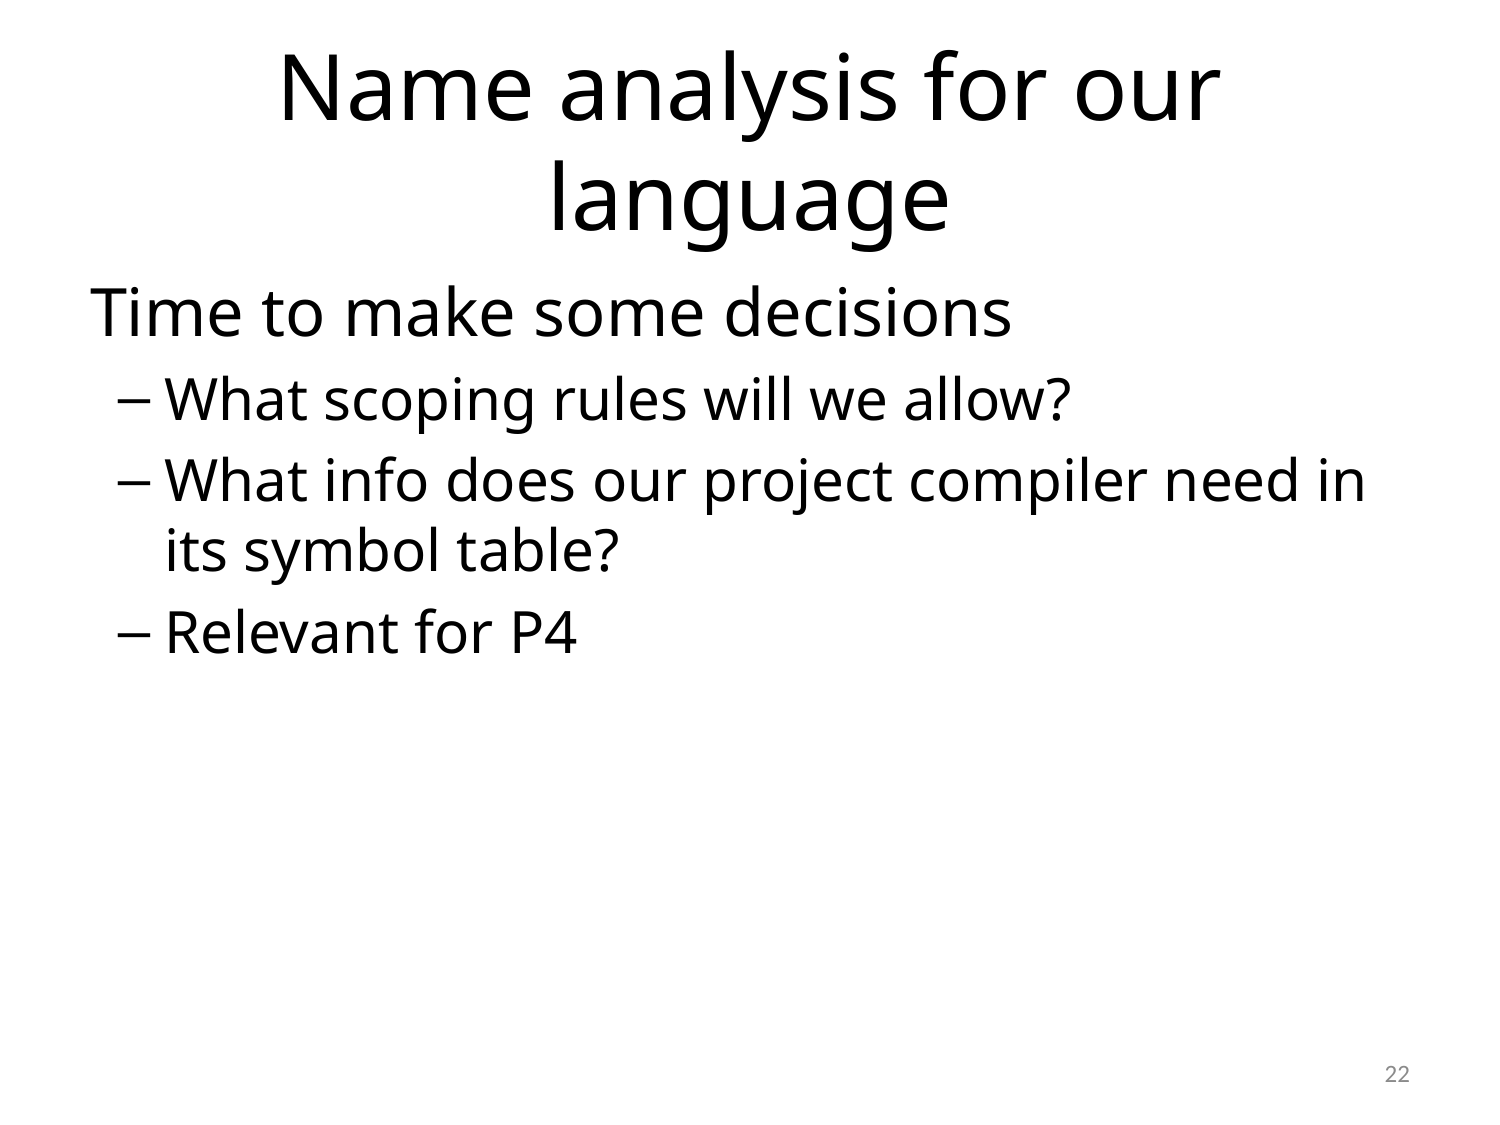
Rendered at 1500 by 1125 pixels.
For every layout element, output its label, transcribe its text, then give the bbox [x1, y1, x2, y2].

slide_number 22 [1074, 1042, 1425, 1103]
title Name analysis for our language [75, 45, 1425, 233]
list Time to make some decisions What scoping rules will we allow? What info does our project compiler need in its symbol table? Relevant for P4 [75, 262, 1425, 1005]
